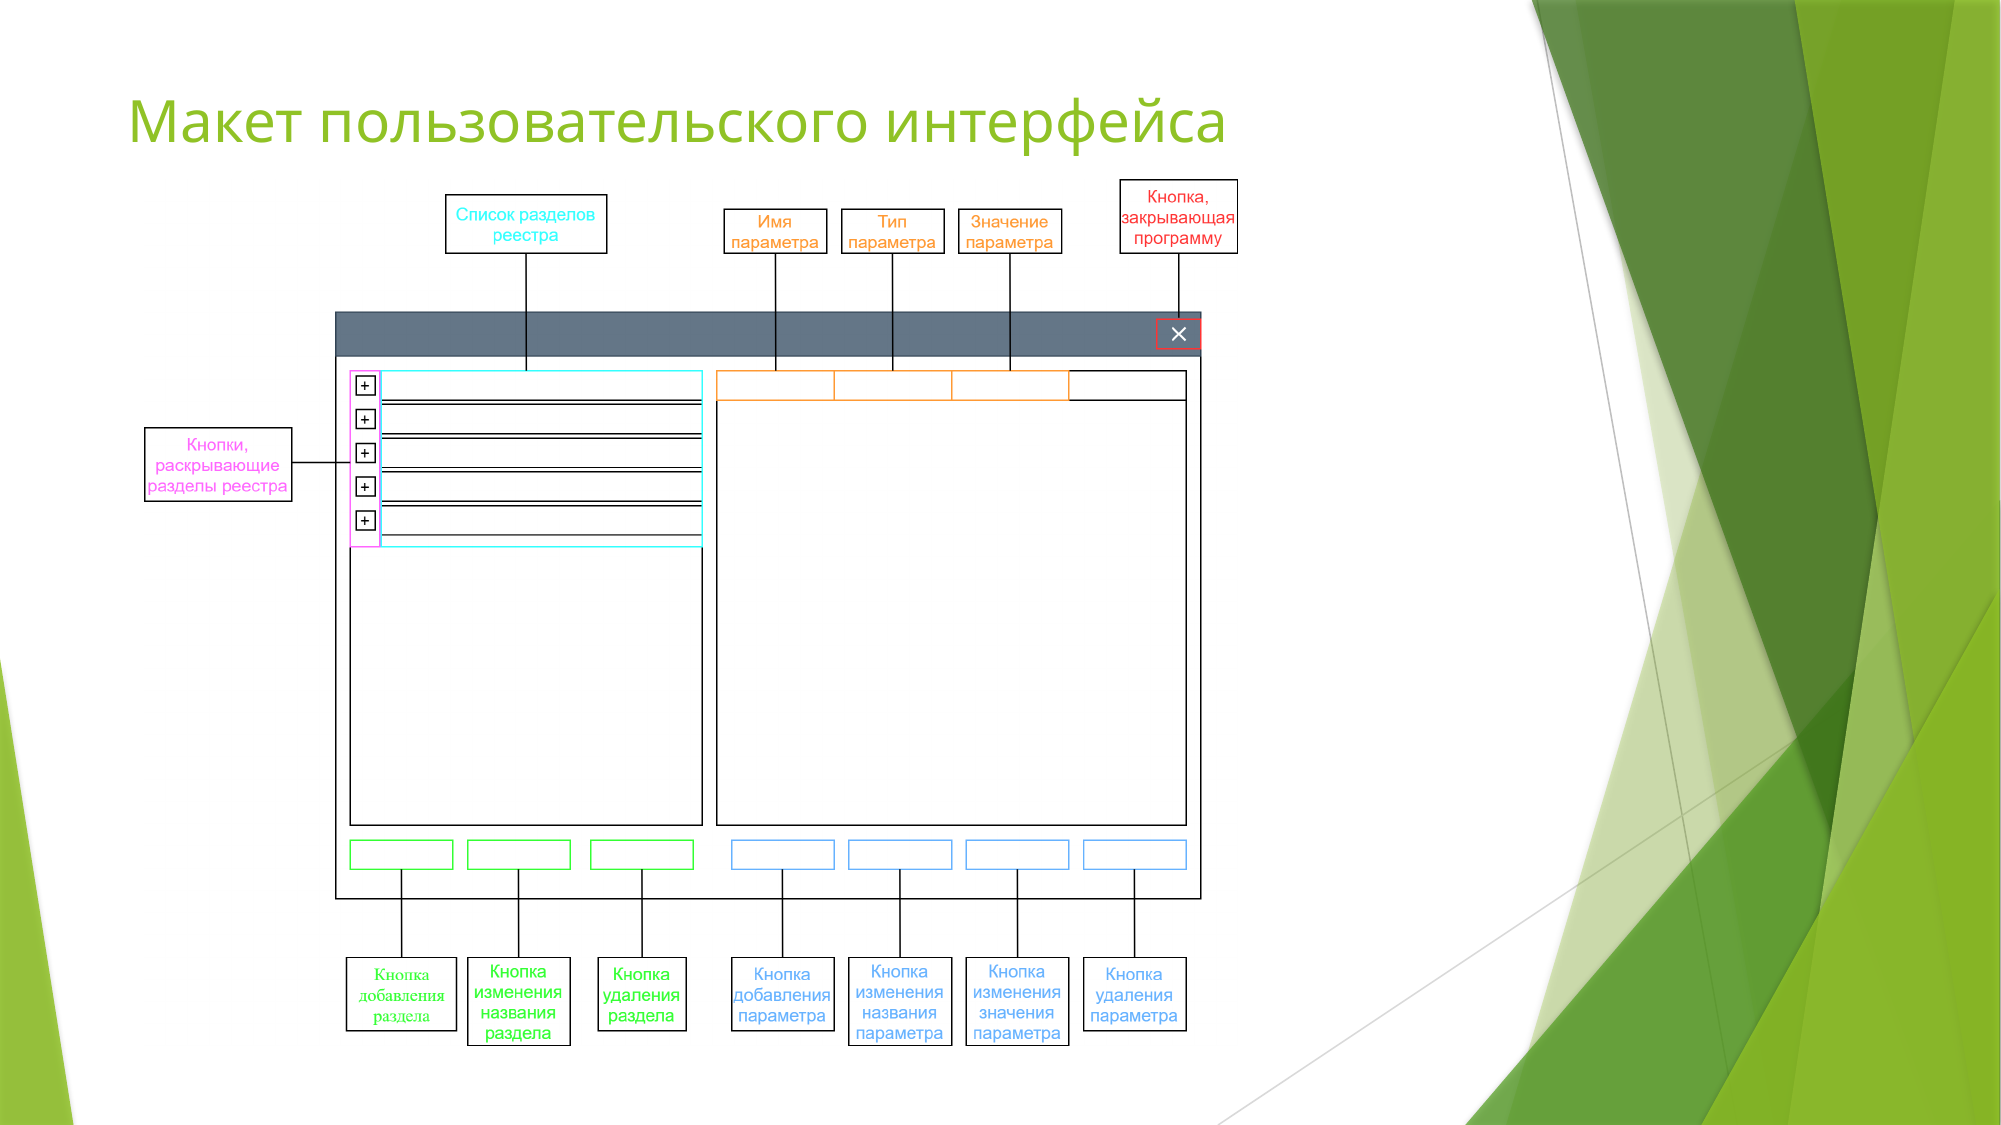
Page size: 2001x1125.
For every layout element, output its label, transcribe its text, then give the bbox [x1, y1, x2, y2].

picture [144, 179, 1238, 1046]
title Макет пользовательского интерфейса [112, 76, 1260, 169]
